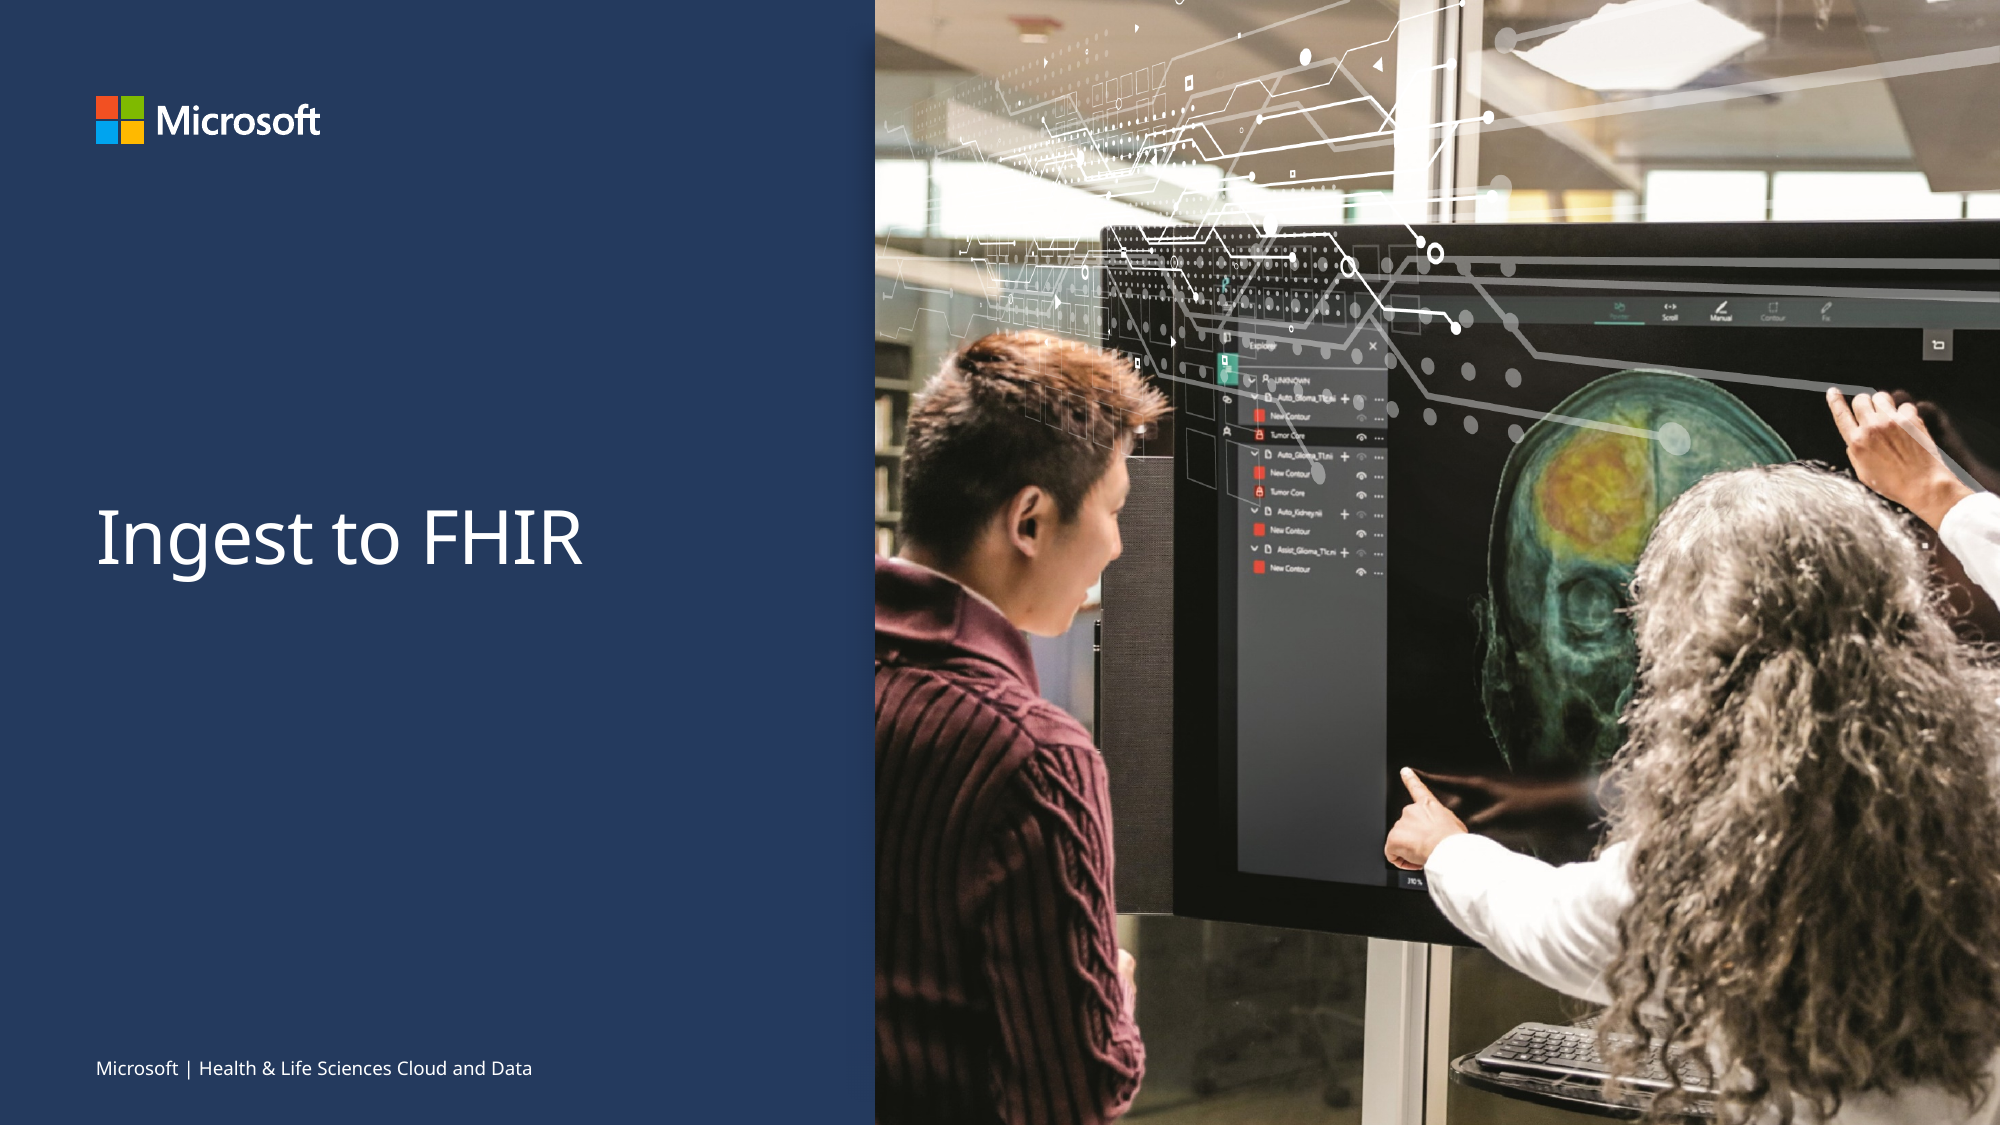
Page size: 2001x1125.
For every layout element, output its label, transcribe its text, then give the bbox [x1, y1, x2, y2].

picture [875, 517, 2000, 1125]
title Ingest to FHIR [96, 488, 781, 580]
